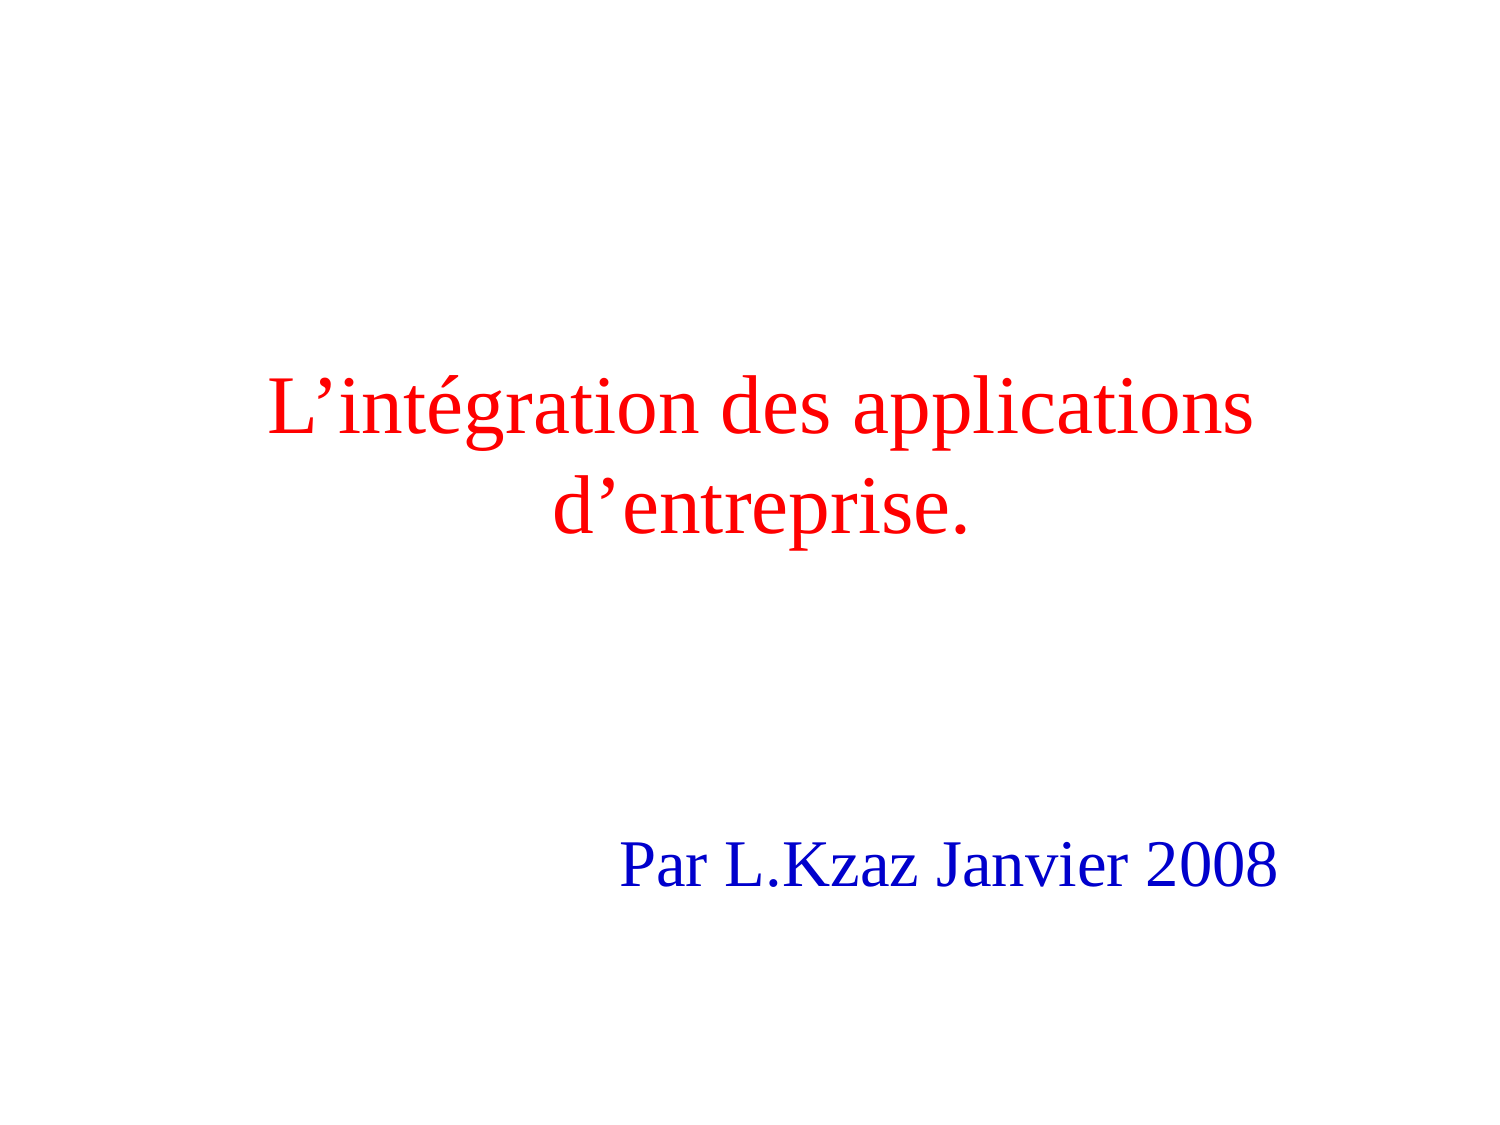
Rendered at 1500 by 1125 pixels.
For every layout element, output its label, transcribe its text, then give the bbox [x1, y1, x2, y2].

subtitle Par L.Kzaz Janvier 2008 [424, 812, 1476, 901]
title L’intégration des applications d’entreprise. [112, 337, 1413, 563]
